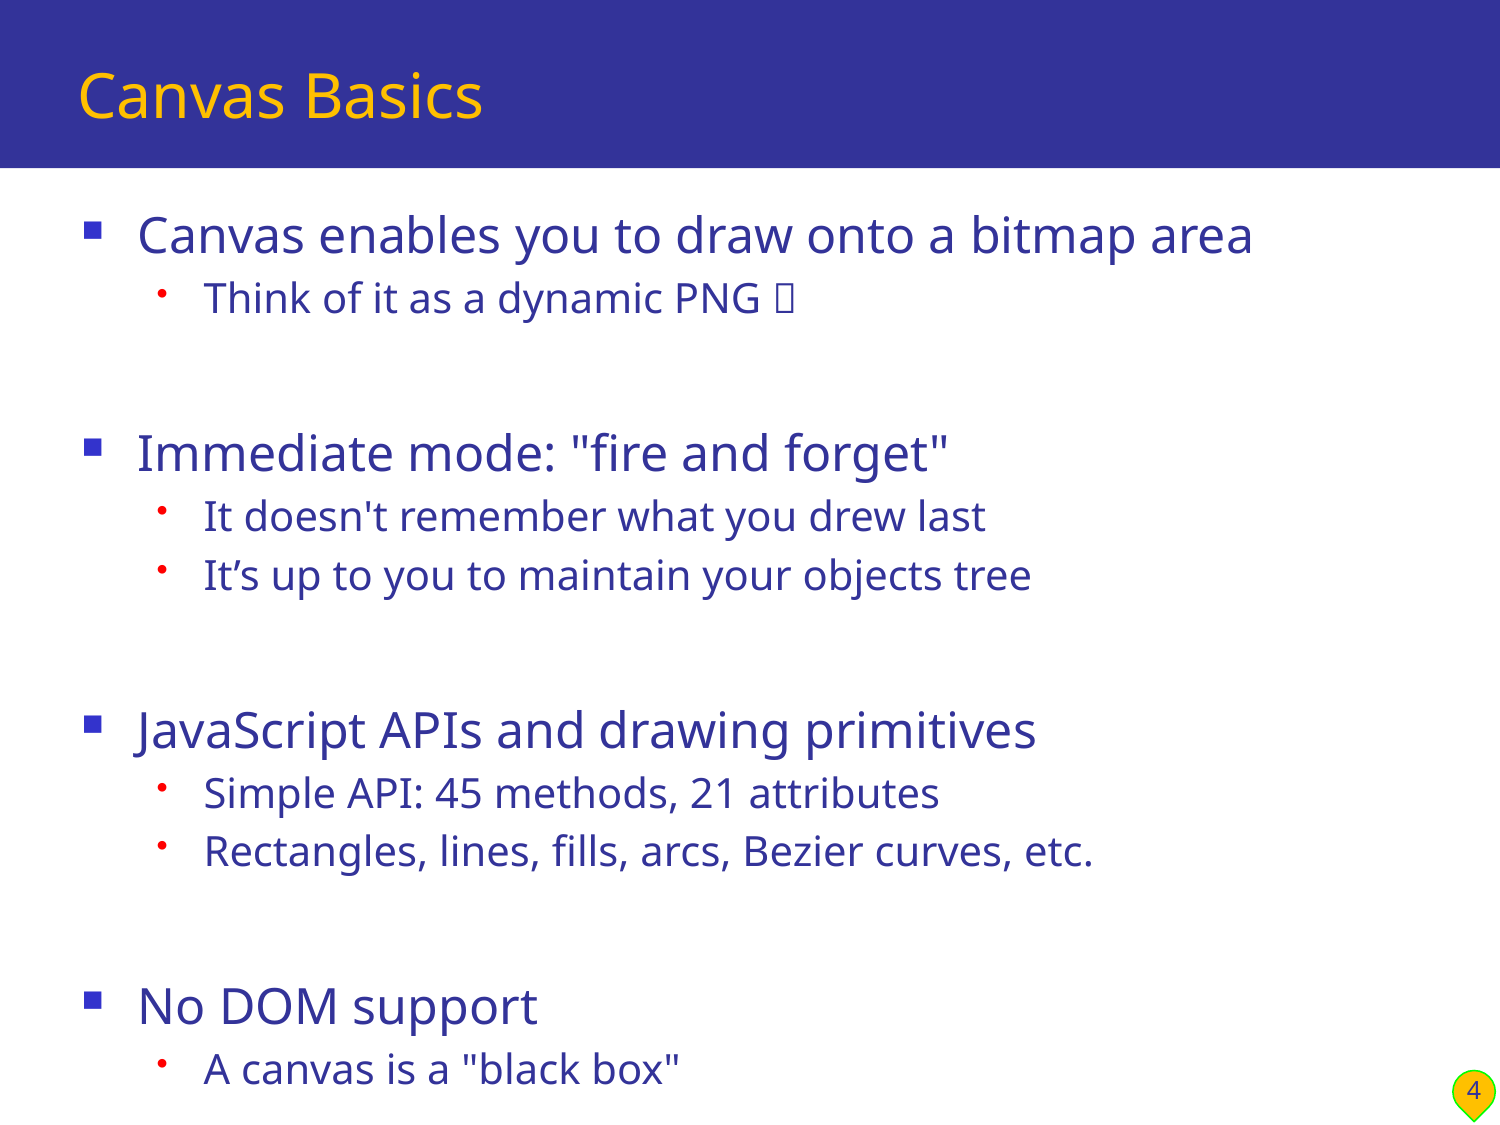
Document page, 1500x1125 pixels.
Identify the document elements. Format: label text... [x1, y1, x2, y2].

title Canvas Basics [61, 24, 1465, 139]
list Canvas enables you to draw onto a bitmap area Think of it as a dynamic PNG  Immediate mode: "fire and forget" It doesn't remember what you drew last It’s up to you to maintain your objects tree JavaScript APIs and drawing primitives Simple API: 45 methods, 21 attributes Rectangles, lines, fills, arcs, Bezier curves, etc. No DOM support A canvas is a "black box" [66, 196, 1460, 1007]
footer 4 [1431, 1040, 1500, 1117]
